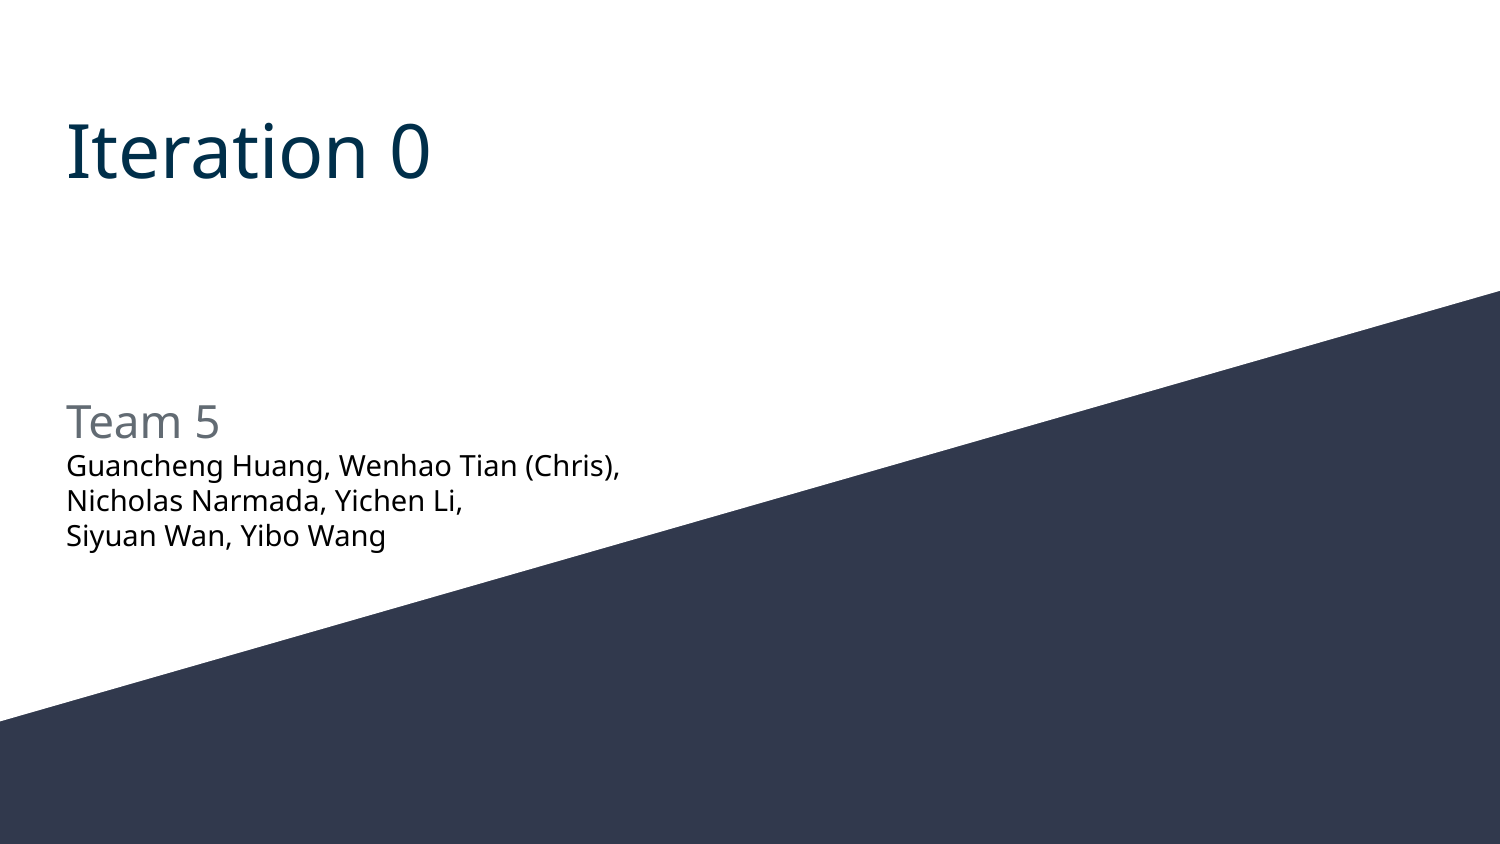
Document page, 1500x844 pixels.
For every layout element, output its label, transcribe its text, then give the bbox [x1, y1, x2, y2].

title Iteration 0 [51, 88, 1449, 299]
subtitle Team 5 Guancheng Huang, Wenhao Tian (Chris), Nicholas Narmada, Yichen Li, Siyuan Wan, Yibo Wang [51, 377, 1449, 595]
